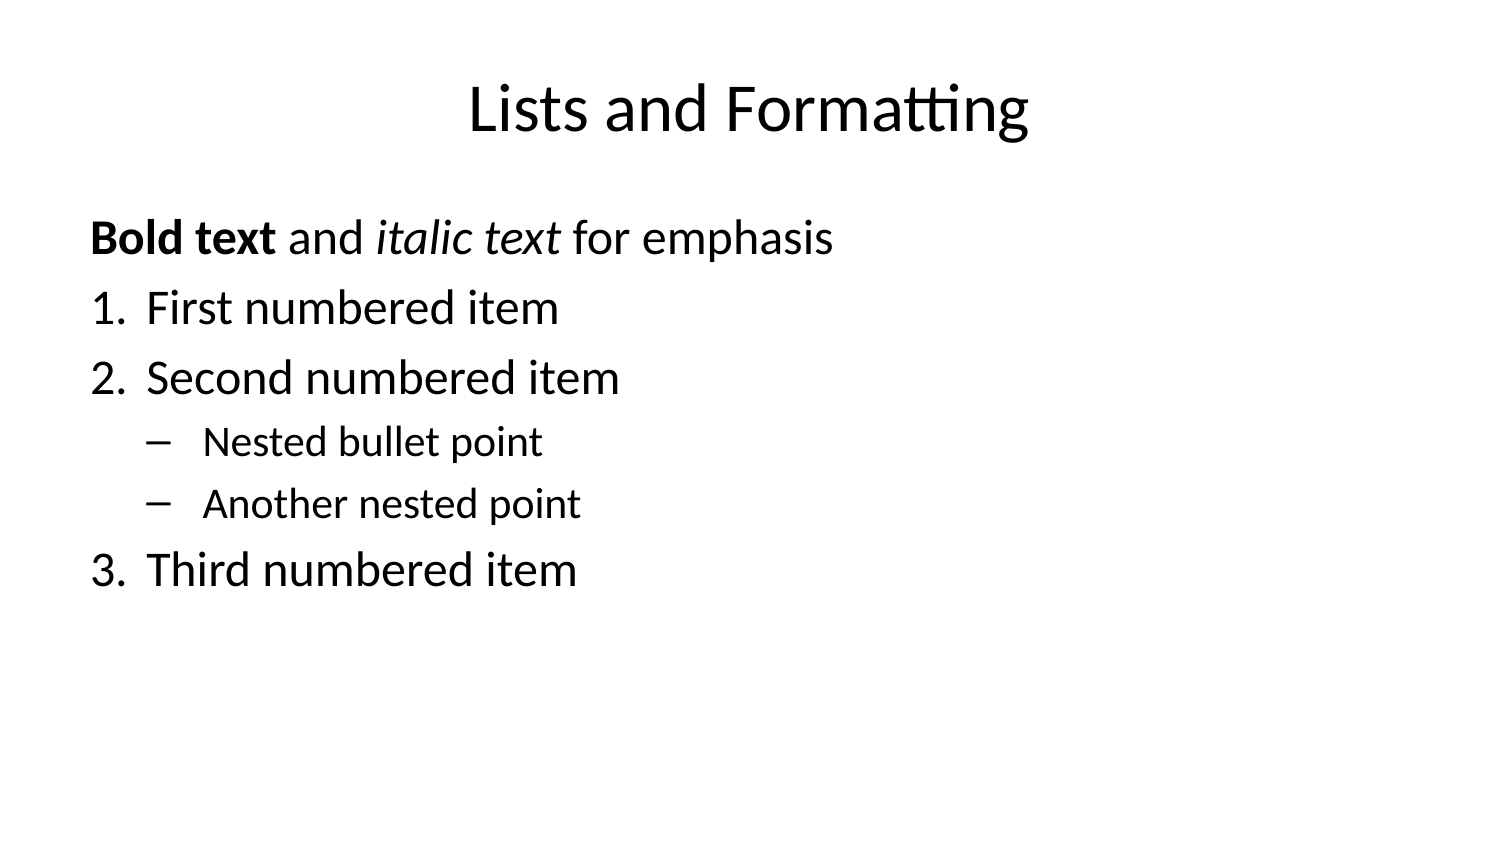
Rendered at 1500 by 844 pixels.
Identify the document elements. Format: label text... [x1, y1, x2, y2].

list Bold text and italic text for emphasis First numbered item Second numbered item Nested bullet point Another nested point Third numbered item [75, 196, 1425, 754]
title Lists and Formatting [75, 33, 1425, 175]
